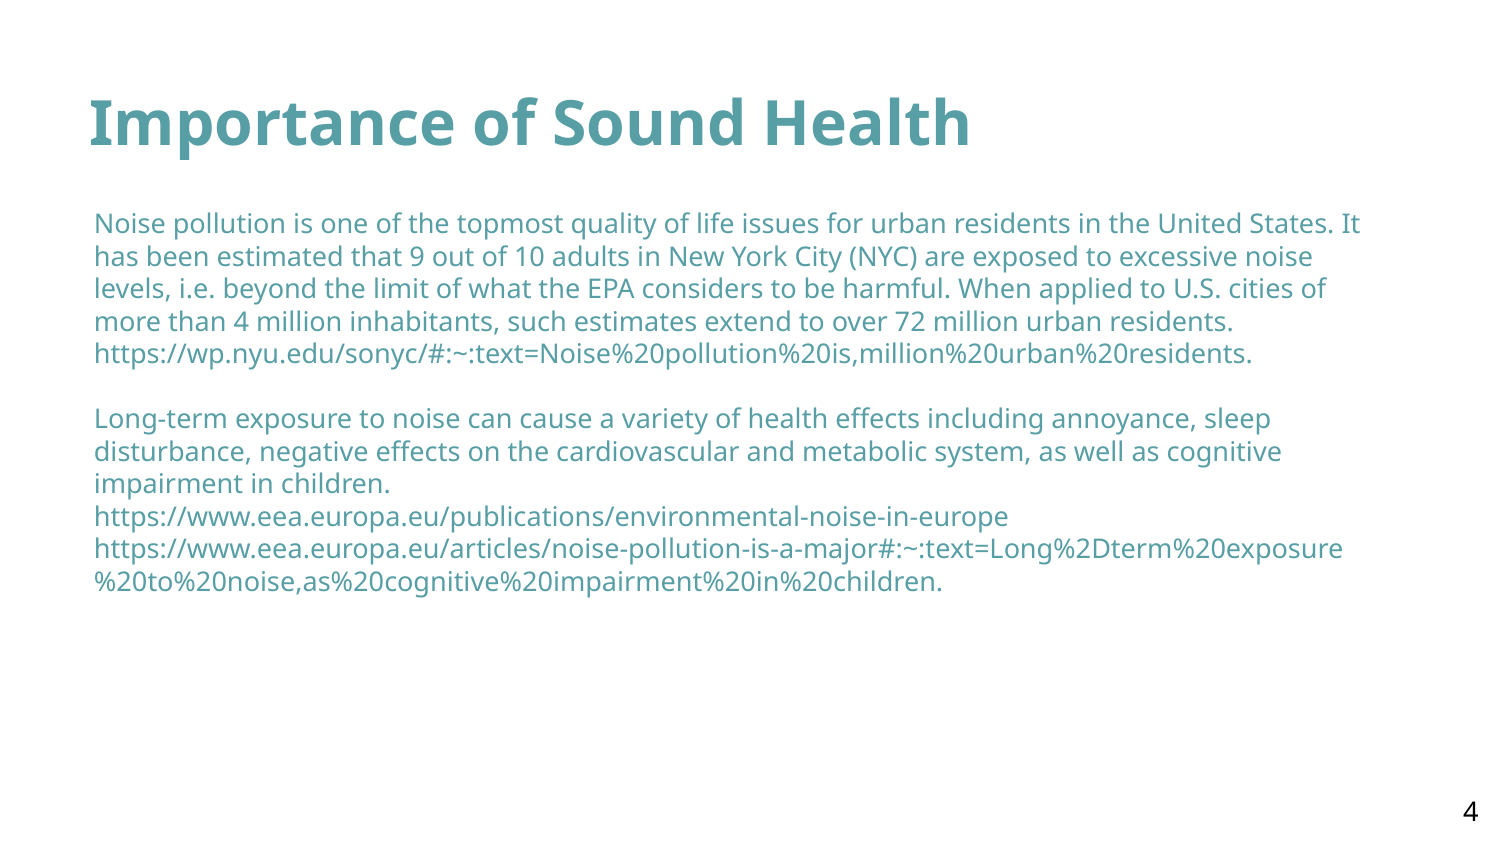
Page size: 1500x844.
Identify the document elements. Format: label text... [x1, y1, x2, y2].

title Importance of Sound Health [74, 67, 1218, 168]
slide_number ‹#› [1403, 779, 1494, 844]
title Noise pollution is one of the topmost quality of life issues for urban residents in the United States. It has been estimated that 9 out of 10 adults in New York City (NYC) are exposed to excessive noise levels, i.e. beyond the limit of what the EPA considers to be harmful. When applied to U.S. cities of more than 4 million inhabitants, such estimates extend to over 72 million urban residents. https://wp.nyu.edu/sonyc/#:~:text=Noise%20pollution%20is,million%20urban%20residents. Long-term exposure to noise can cause a variety of health effects including annoyance, sleep disturbance, negative effects on the cardiovascular and metabolic system, as well as cognitive impairment in children. https://www.eea.europa.eu/publications/environmental-noise-in-europe https://www.eea.europa.eu/articles/noise-pollution-is-a-major#:~:text=Long%2Dterm%20exposure%20to%20noise,as%20cognitive%20impairment%20in%20children. [78, 191, 1404, 745]
